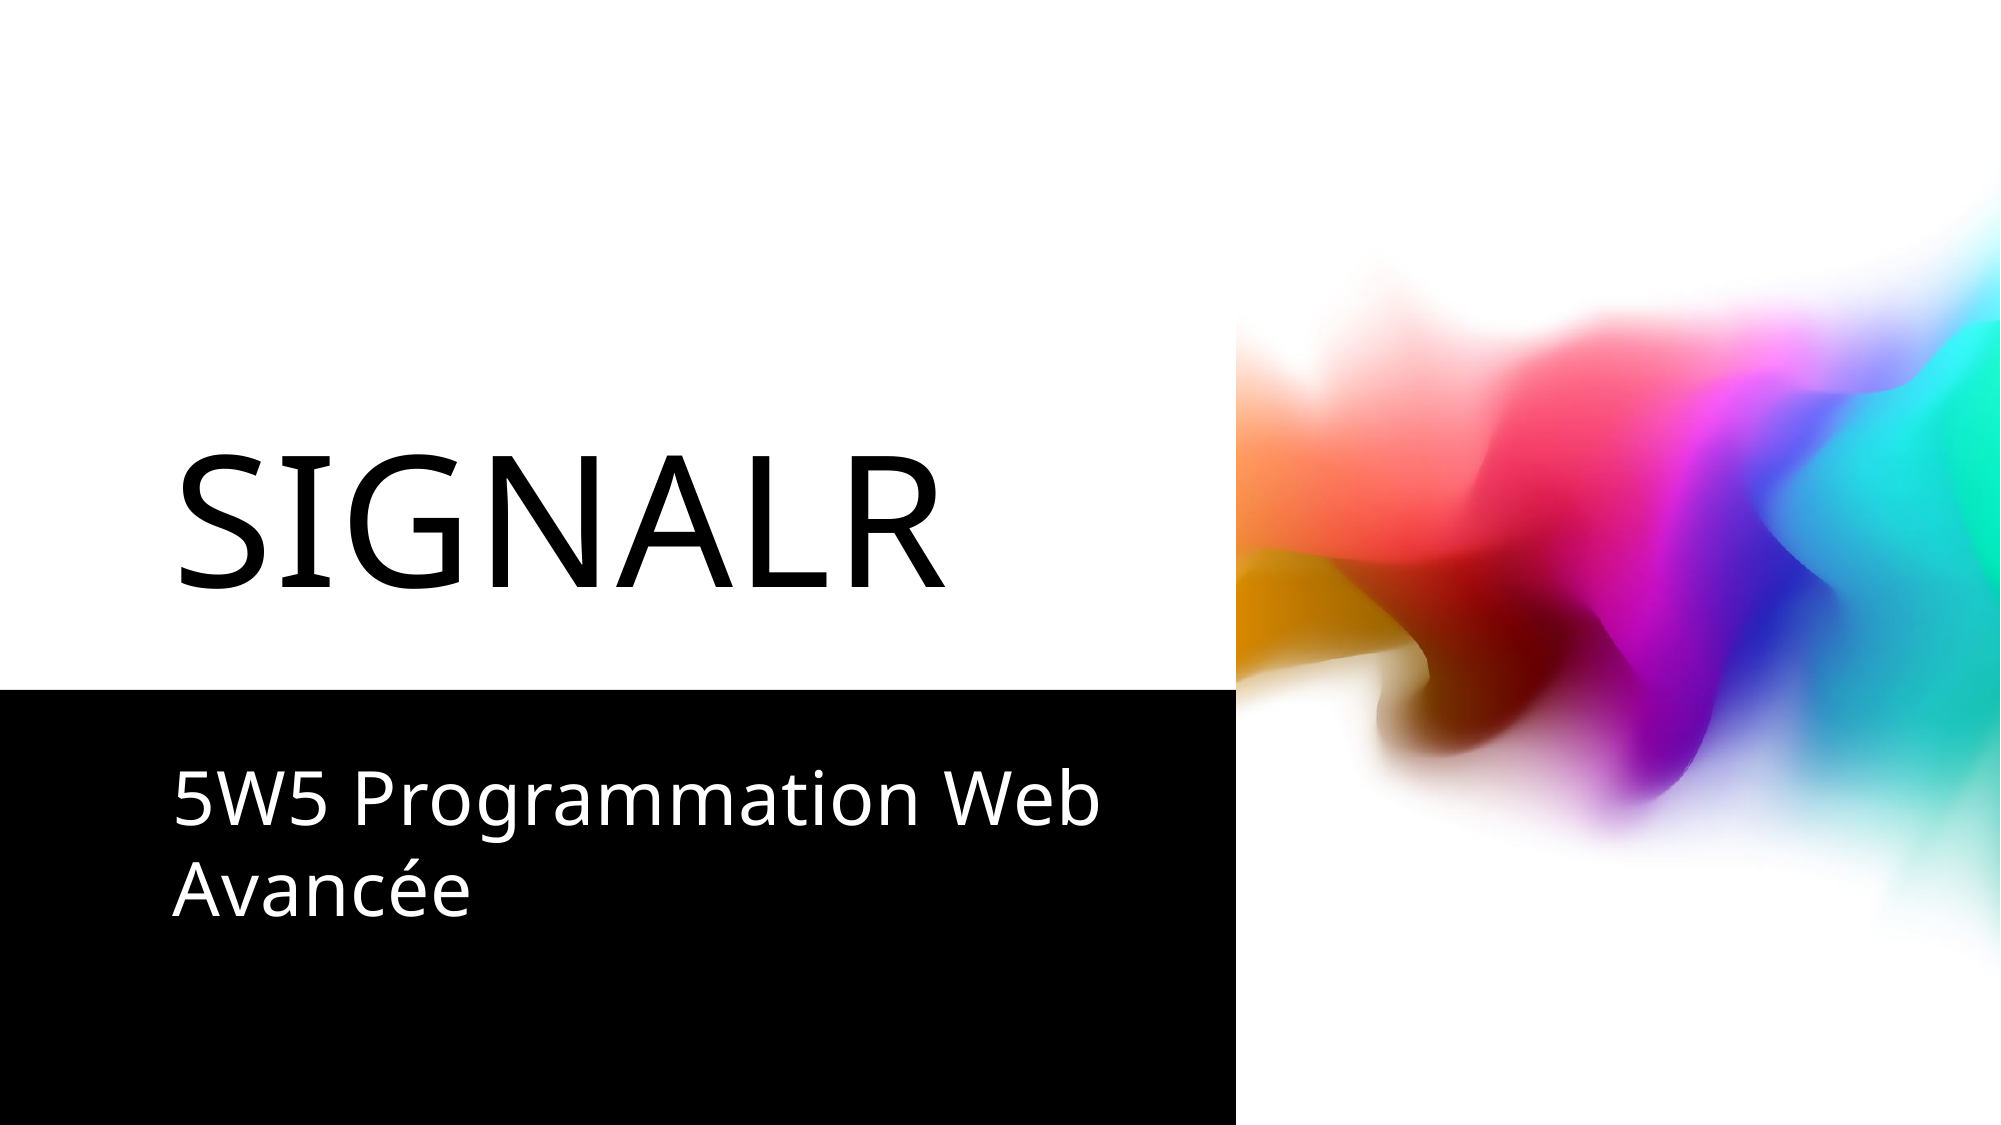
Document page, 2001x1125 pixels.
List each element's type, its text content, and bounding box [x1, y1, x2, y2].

title SIGNALR [157, 104, 1146, 635]
text_box [0, 0, 1235, 689]
text_box [0, 689, 1235, 1125]
picture [1235, 0, 2000, 1125]
subtitle 5W5 Programmation Web Avancée [157, 742, 1146, 991]
